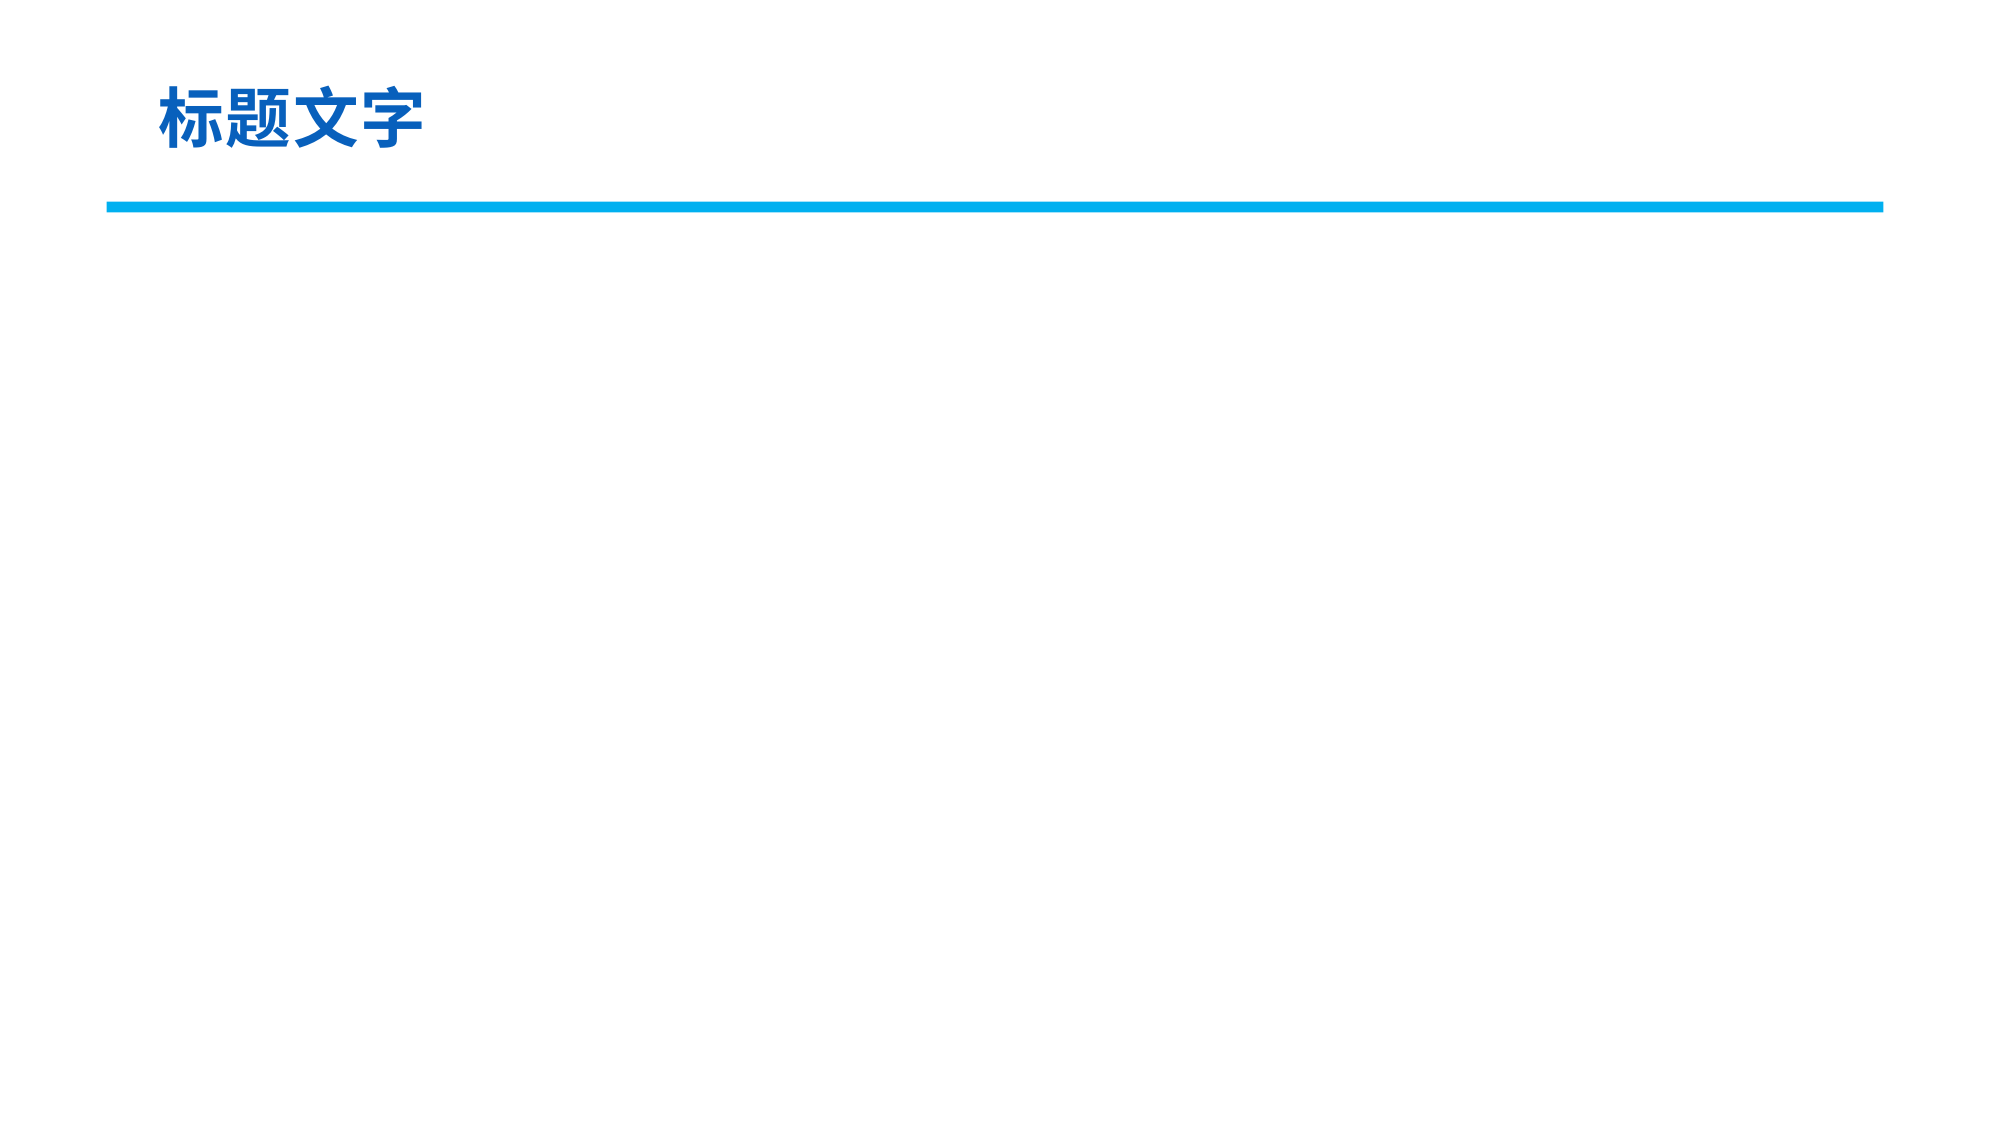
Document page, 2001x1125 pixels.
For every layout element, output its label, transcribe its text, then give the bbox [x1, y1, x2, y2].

title 标题文字 [141, 213, 444, 223]
title 标题文字 [141, 19, 444, 201]
text_box [106, 201, 1884, 213]
